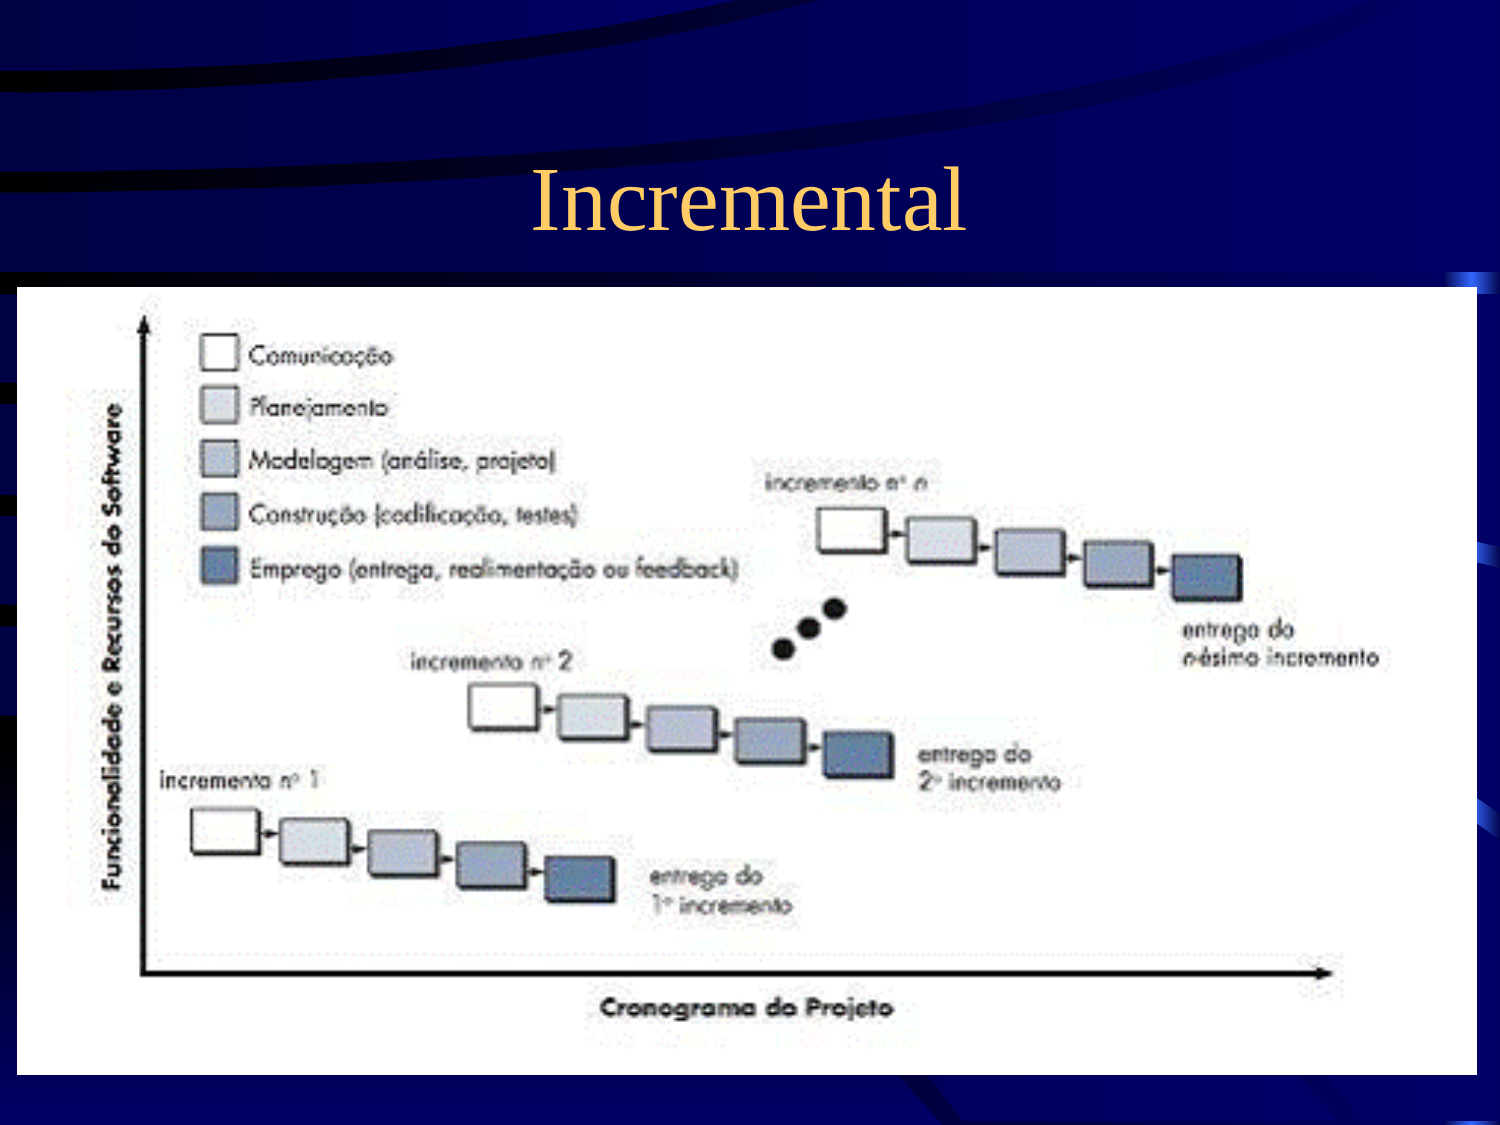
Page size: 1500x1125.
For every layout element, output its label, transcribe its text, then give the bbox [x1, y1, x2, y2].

picture [17, 287, 1477, 1075]
title Incremental [112, 99, 1388, 285]
